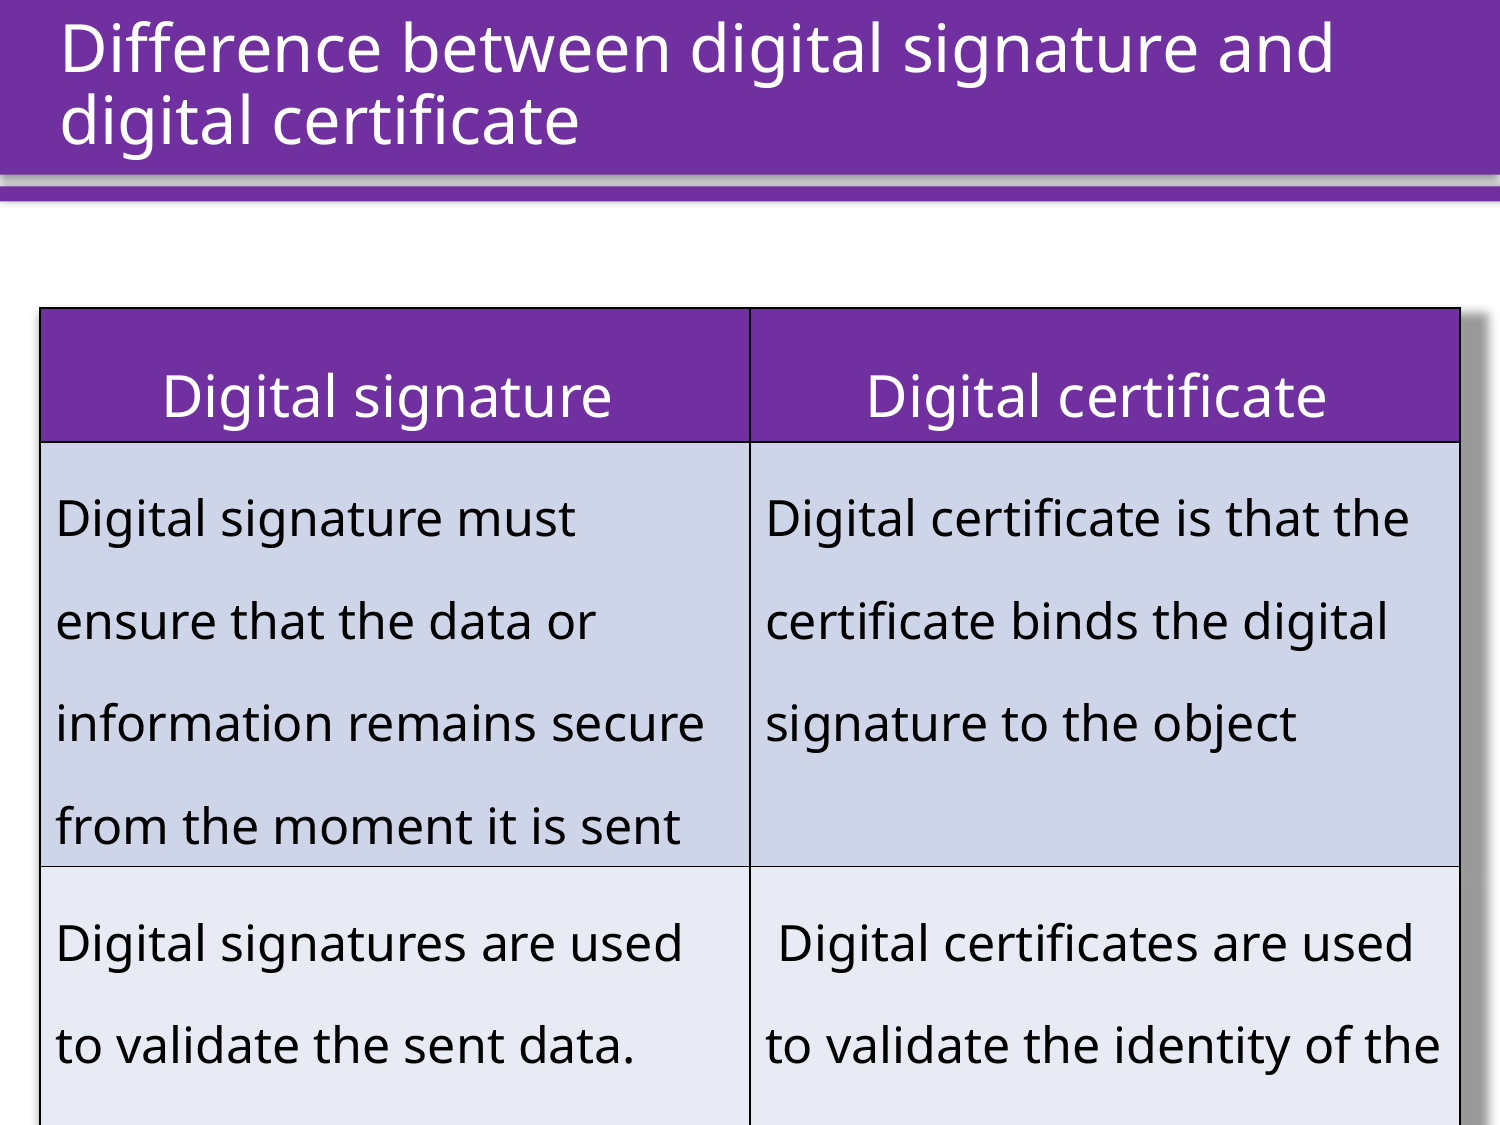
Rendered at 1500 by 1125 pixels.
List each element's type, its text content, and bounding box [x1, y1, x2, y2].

table_cell Digital signatures are used to validate the sent data. [41, 867, 749, 1125]
table_cell Digital certificate is that the certificate binds the digital signature to the object [751, 443, 1459, 866]
title Difference between digital signature and digital certificate [44, 0, 1464, 175]
table_header Digital certificate [751, 309, 1459, 441]
table_cell Digital signature must ensure that the data or information remains secure from the moment it is sent [41, 443, 749, 866]
table_header Digital signature [41, 309, 749, 441]
table_cell Digital certificates are used to validate the identity of the sender, [751, 867, 1459, 1125]
